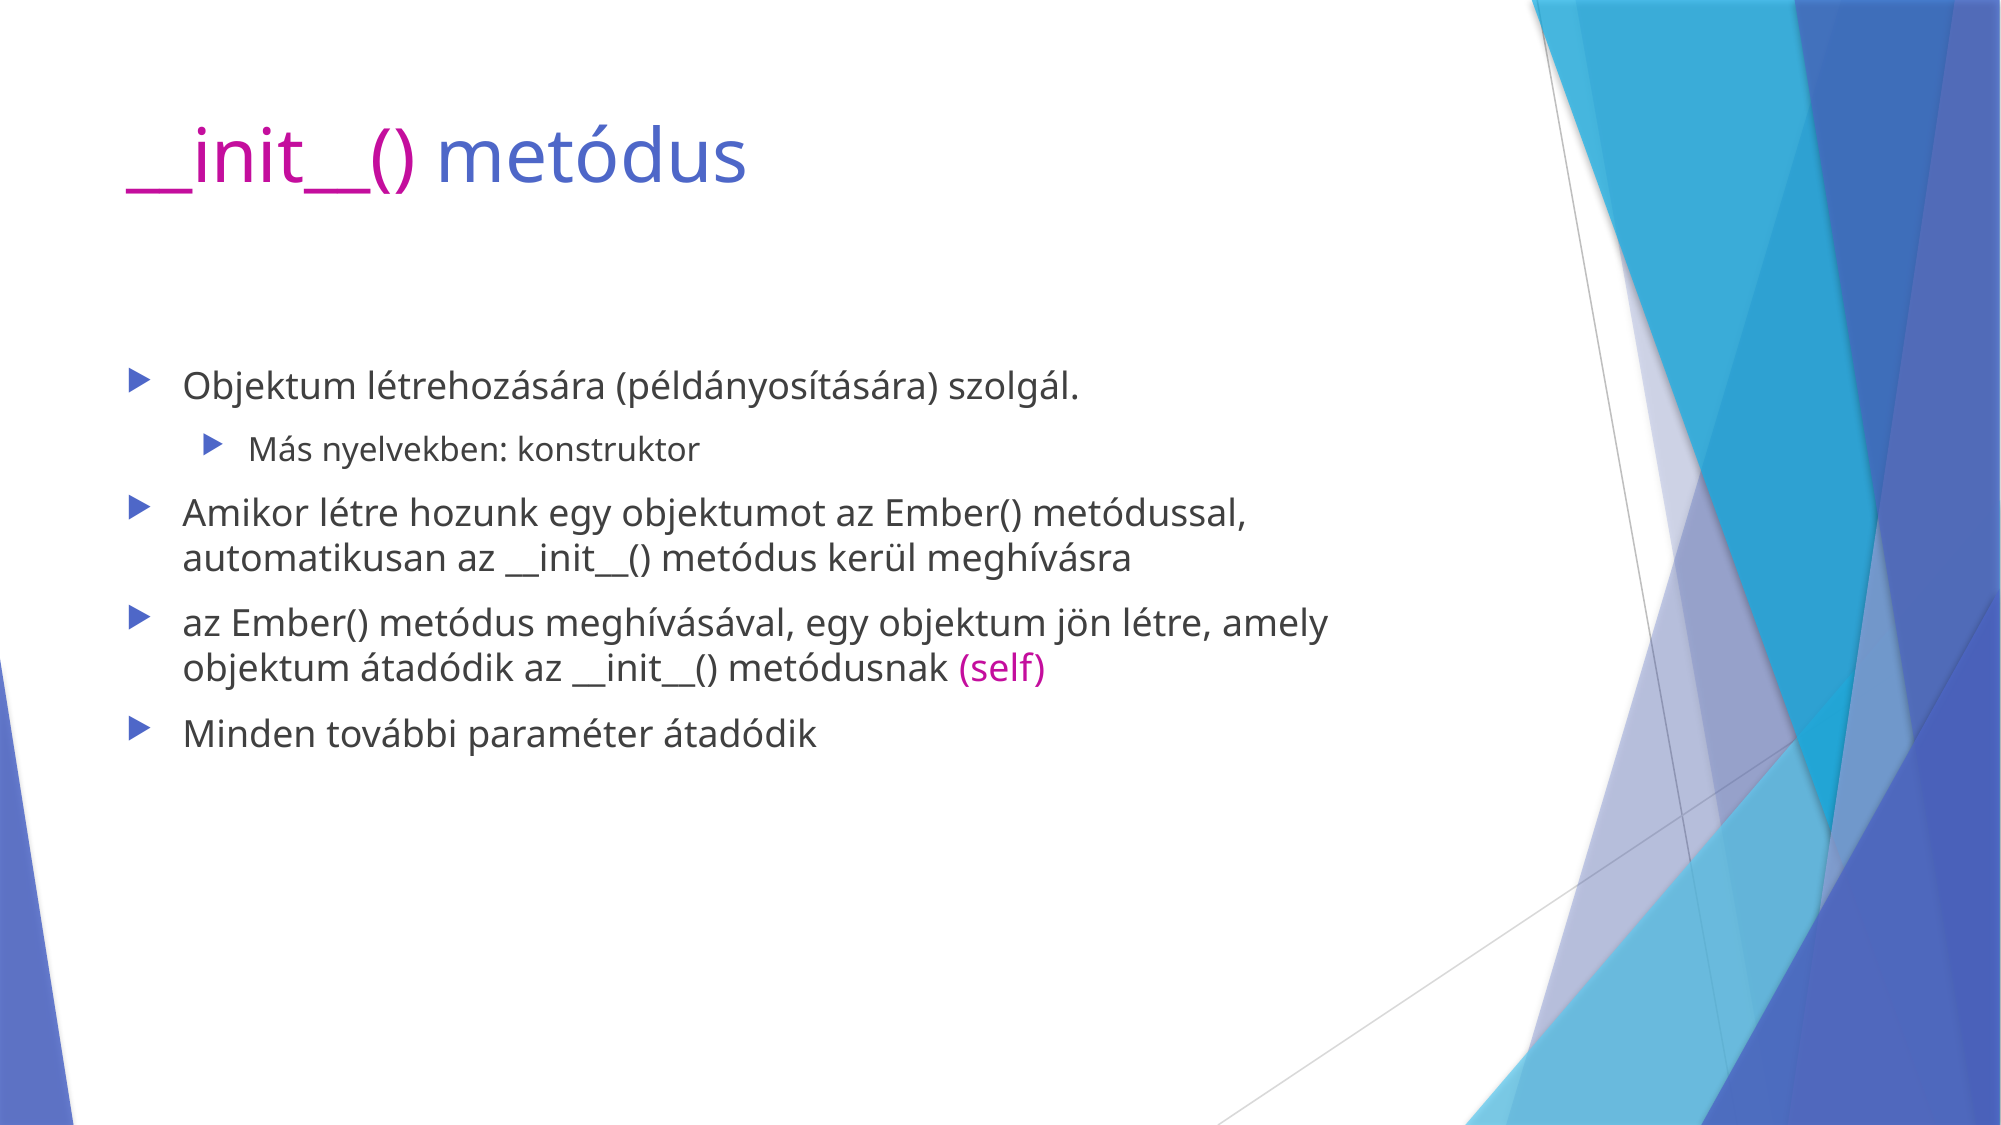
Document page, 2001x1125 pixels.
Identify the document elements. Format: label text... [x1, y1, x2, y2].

list Objektum létrehozására (példányosítására) szolgál. Más nyelvekben: konstruktor Amikor létre hozunk egy objektumot az Ember() metódussal, automatikusan az __init__() metódus kerül meghívásra az Ember() metódus meghívásával, egy objektum jön létre, amely objektum átadódik az __init__() metódusnak (self) Minden további paraméter átadódik [111, 354, 1522, 992]
title __init__() metódus [111, 99, 1522, 317]
